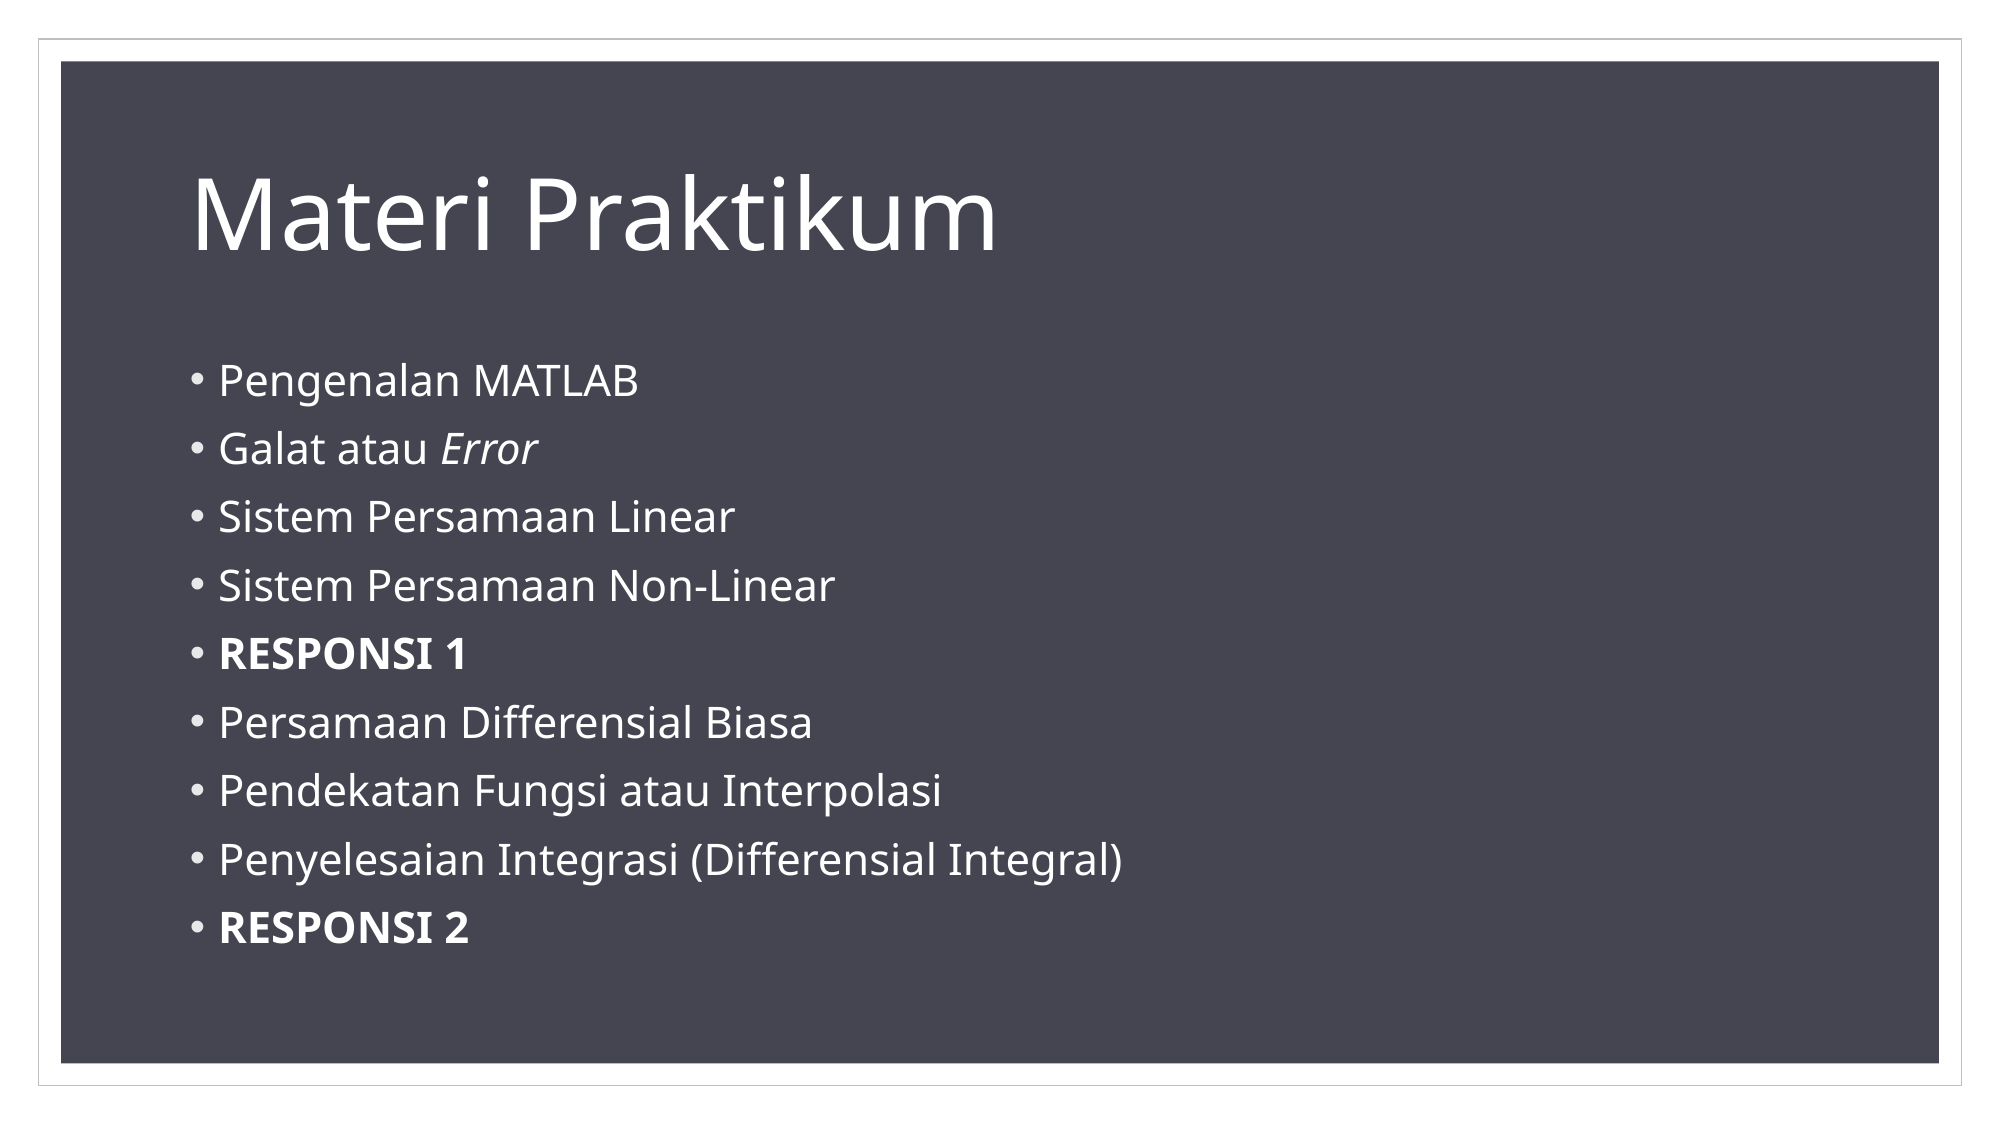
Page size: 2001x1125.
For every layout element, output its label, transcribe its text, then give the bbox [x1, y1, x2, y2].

title Materi Praktikum [174, 105, 1825, 331]
list Pengenalan MATLAB Galat atau Error Sistem Persamaan Linear Sistem Persamaan Non-Linear RESPONSI 1 Persamaan Differensial Biasa Pendekatan Fungsi atau Interpolasi Penyelesaian Integrasi (Differensial Integral) RESPONSI 2 [174, 345, 1825, 960]
